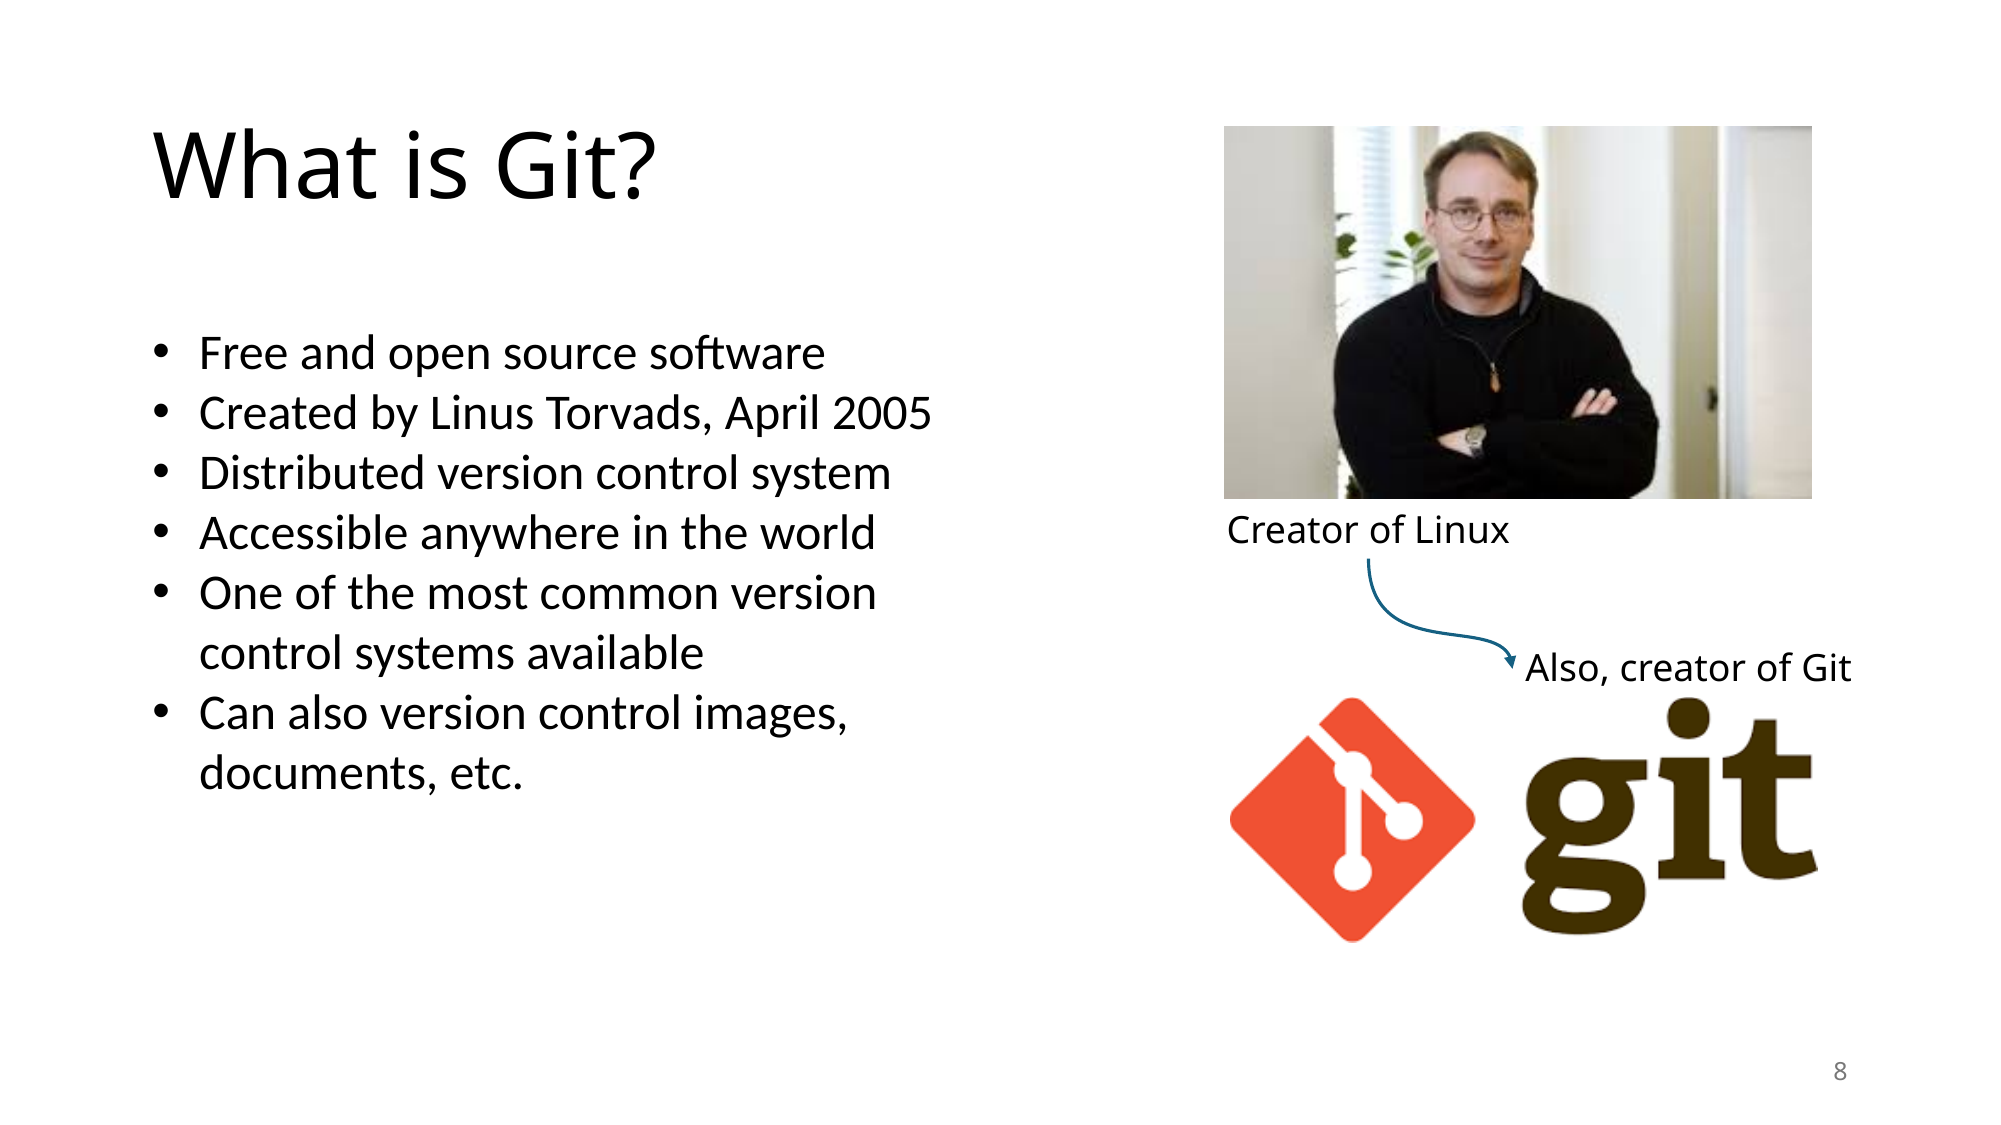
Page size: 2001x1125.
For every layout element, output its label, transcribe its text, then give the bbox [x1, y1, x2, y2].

text_box Creator of Linux [1211, 498, 1525, 559]
text_box Also, creator of Git [1510, 636, 1867, 697]
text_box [1385, 541, 1496, 687]
text_box Free and open source software Created by Linus Torvads, April 2005 Distributed version control system Accessible anywhere in the world One of the most common version control systems available Can also version control images, documents, etc. [137, 312, 1000, 808]
slide_number 8 [1412, 1042, 1863, 1103]
picture [1223, 125, 1813, 500]
picture [1229, 696, 1819, 944]
title What is Git? [137, 59, 1863, 278]
